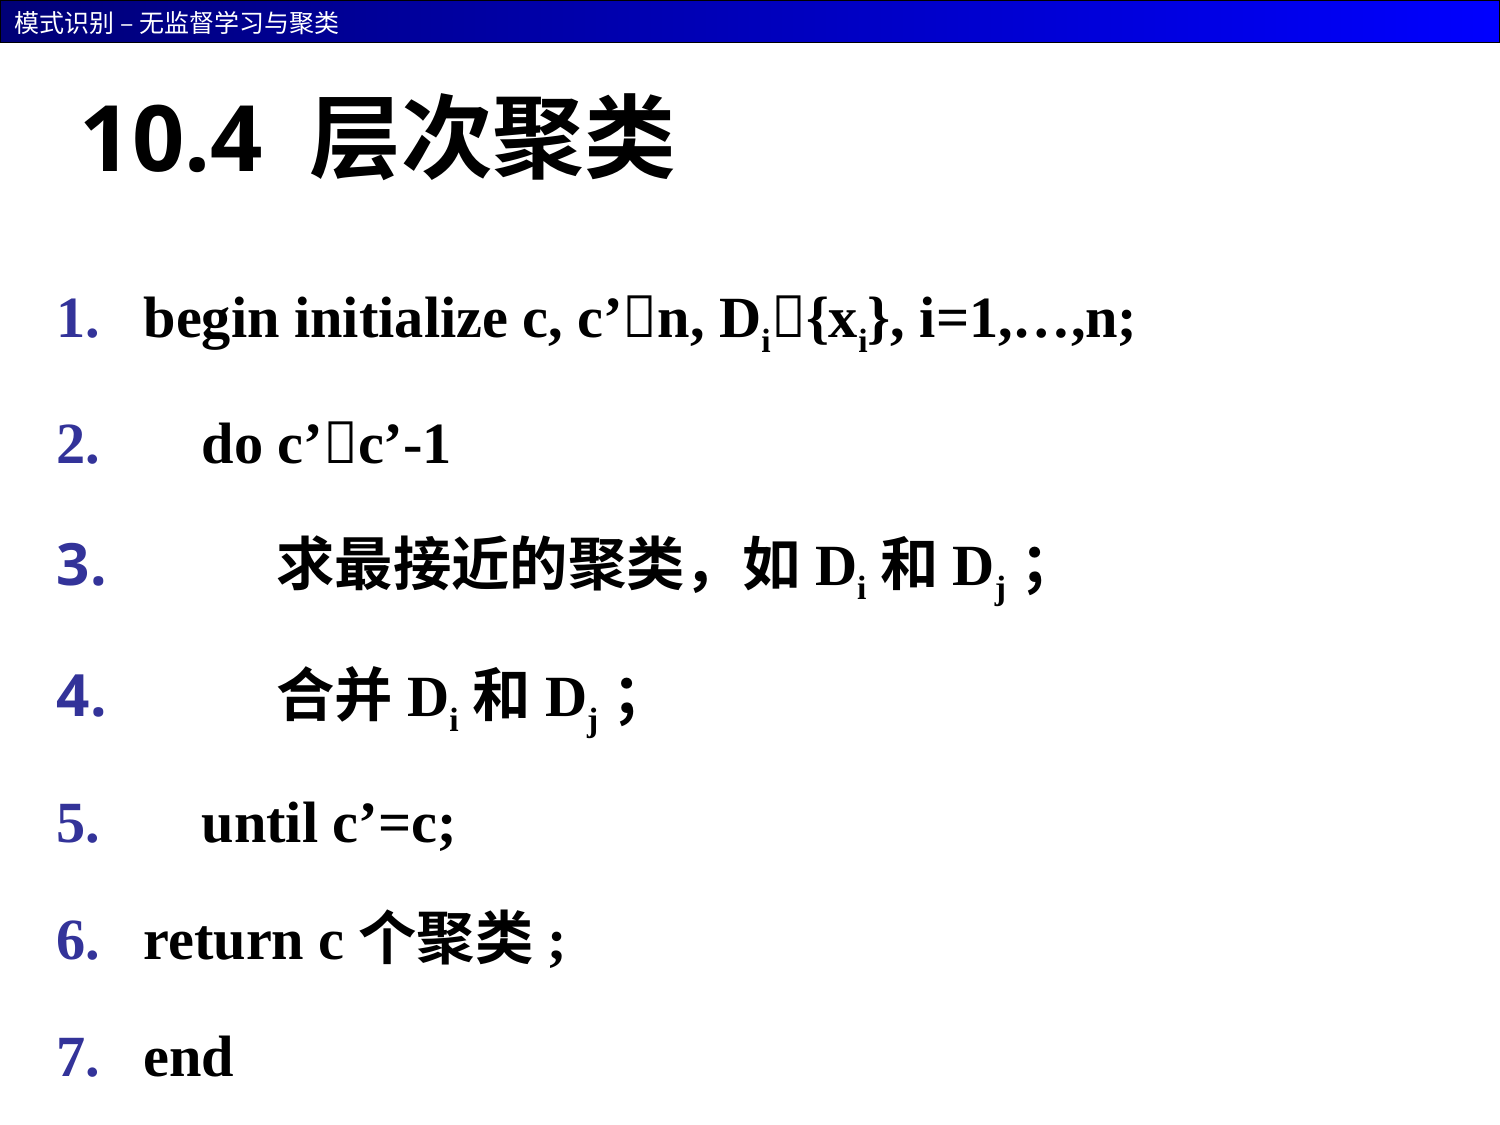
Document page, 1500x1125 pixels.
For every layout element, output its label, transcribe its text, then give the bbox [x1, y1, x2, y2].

title 10.4 层次聚类 [64, 54, 1450, 197]
list begin initialize c, c’n, Di{xi}, i=1,…,n; do c’c’-1 求最接近的聚类，如Di和Dj； 合并Di和Dj； until c’=c; return c个聚类; end [41, 231, 1469, 1083]
